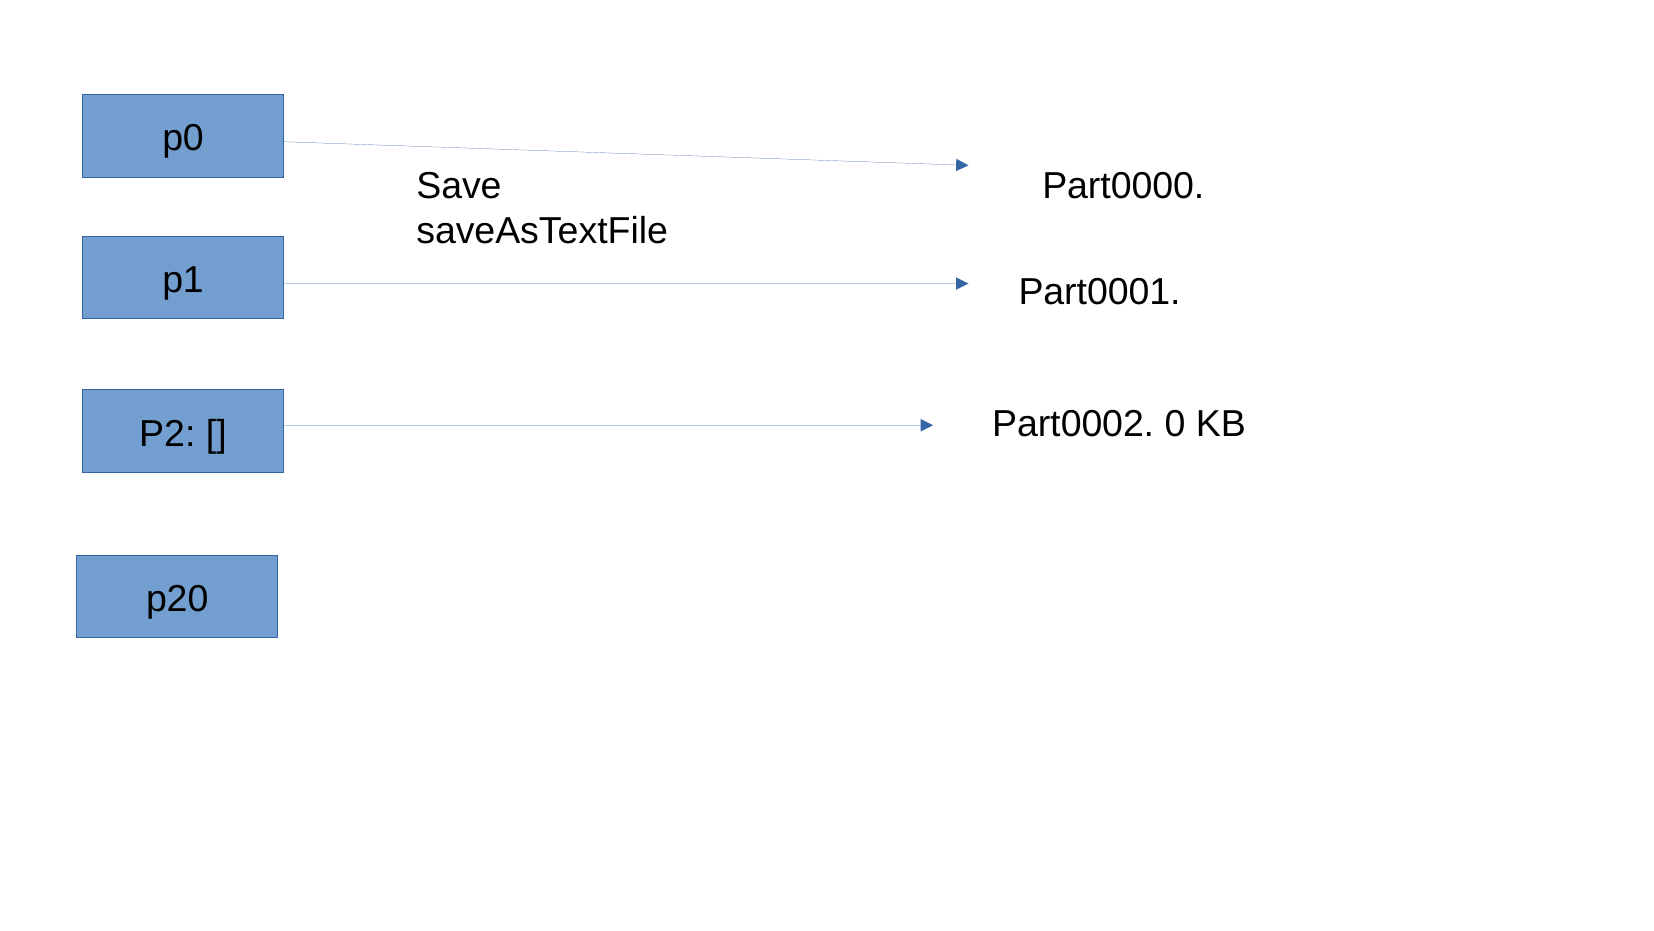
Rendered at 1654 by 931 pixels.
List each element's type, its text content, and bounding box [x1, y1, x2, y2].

text_box [283, 277, 969, 290]
text_box p0 [82, 94, 284, 178]
text_box [283, 419, 934, 432]
text_box P2: [] [82, 389, 284, 473]
text_box p20 [76, 555, 278, 638]
text_box Save saveAsTextFile [401, 153, 683, 253]
text_box p1 [82, 236, 284, 319]
text_box Part0000. [1027, 153, 1220, 211]
text_box Part0001. [1003, 259, 1196, 317]
text_box Part0002. 0 KB [977, 392, 1261, 449]
text_box [283, 141, 969, 172]
